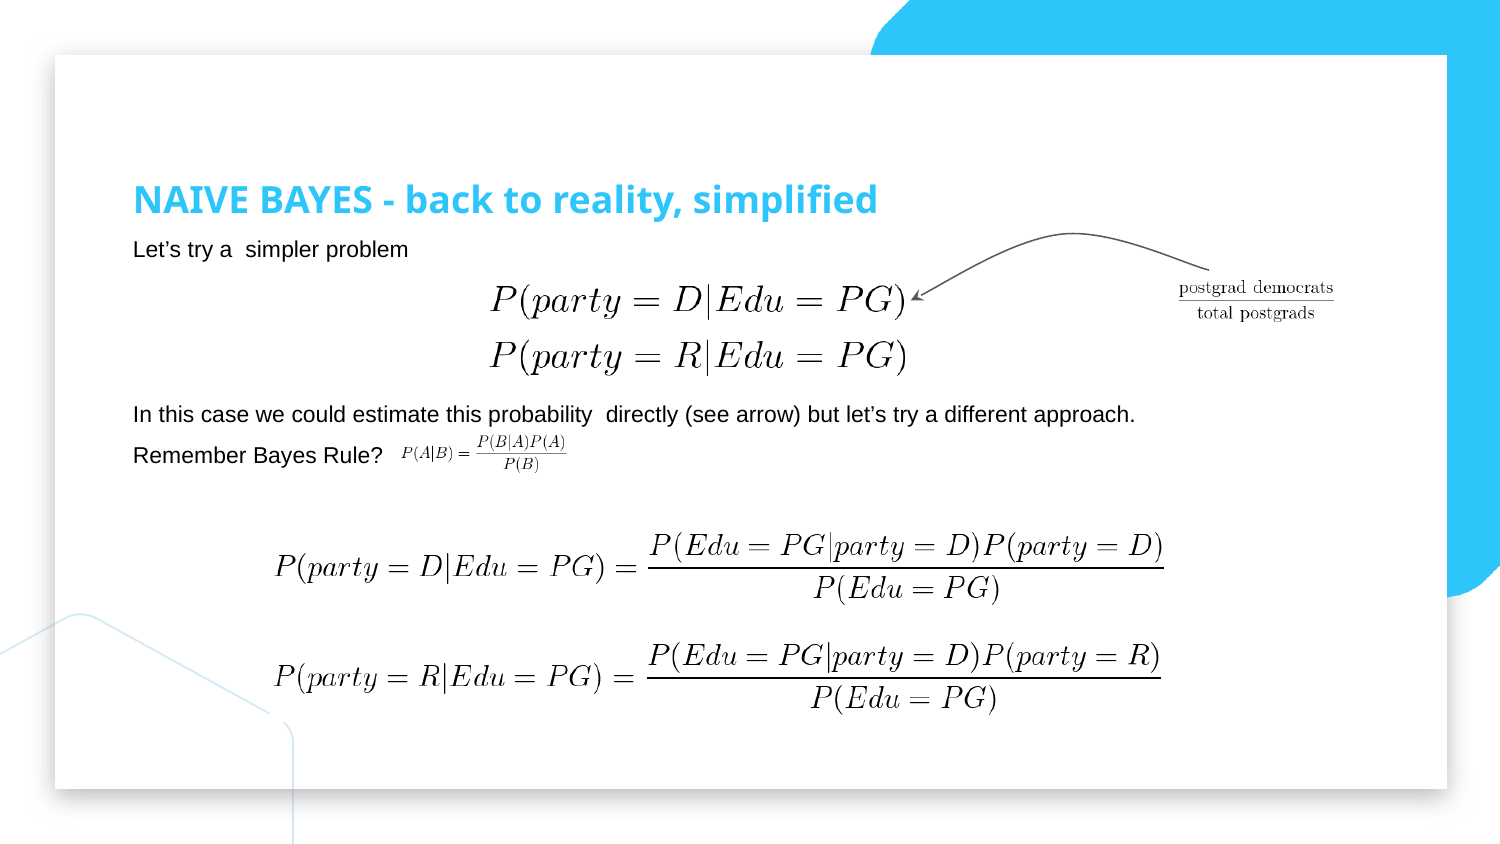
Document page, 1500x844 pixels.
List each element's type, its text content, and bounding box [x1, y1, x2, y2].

text_box [915, 233, 1210, 301]
picture [0, 0, 1500, 844]
text_box NAIVE BAYES - back to reality, simplified Let’s try a simpler problem In this case we could estimate this probability directly (see arrow) but let’s try a different approach. Remember Bayes Rule? [117, 138, 1374, 396]
